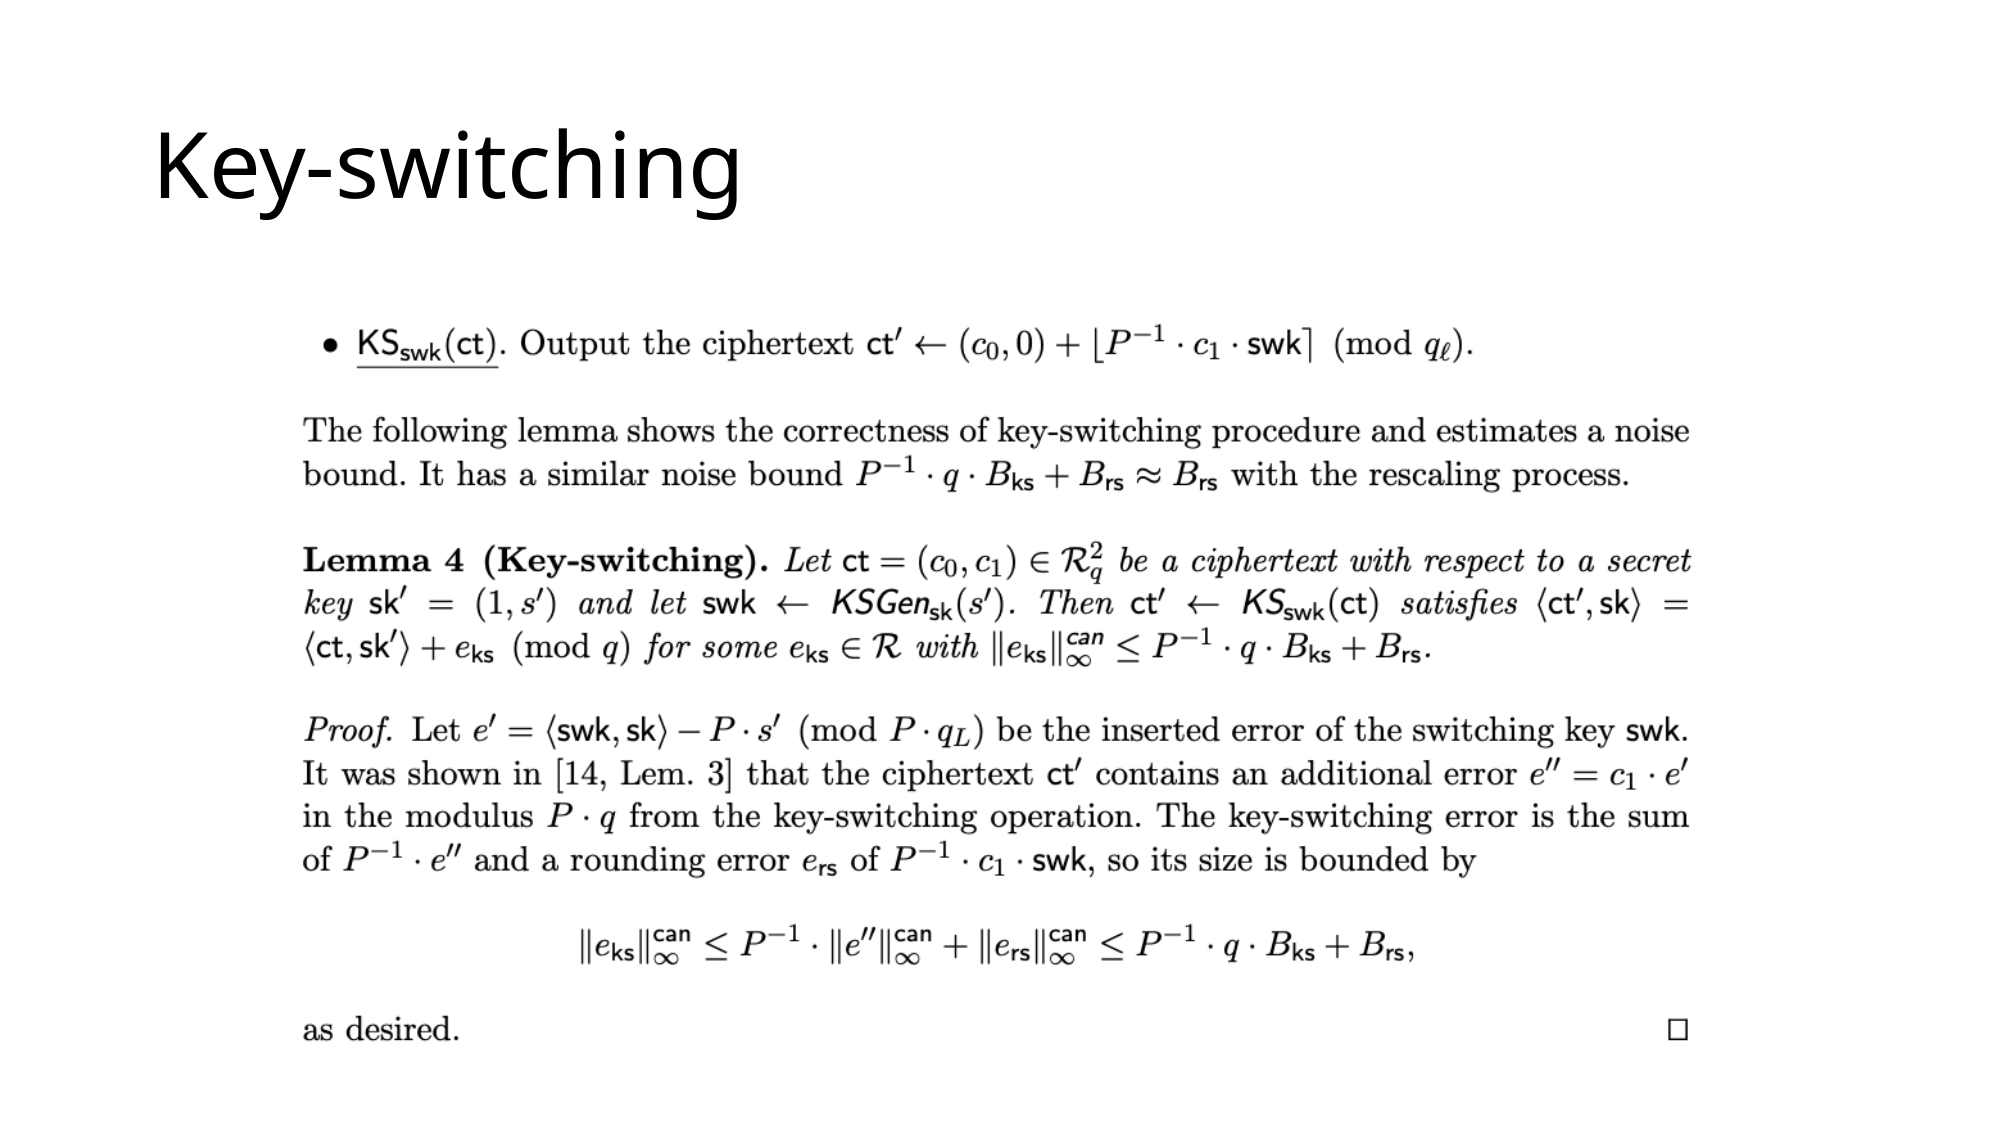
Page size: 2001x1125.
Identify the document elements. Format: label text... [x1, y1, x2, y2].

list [284, 308, 1716, 1066]
title Key-switching [137, 59, 1863, 278]
